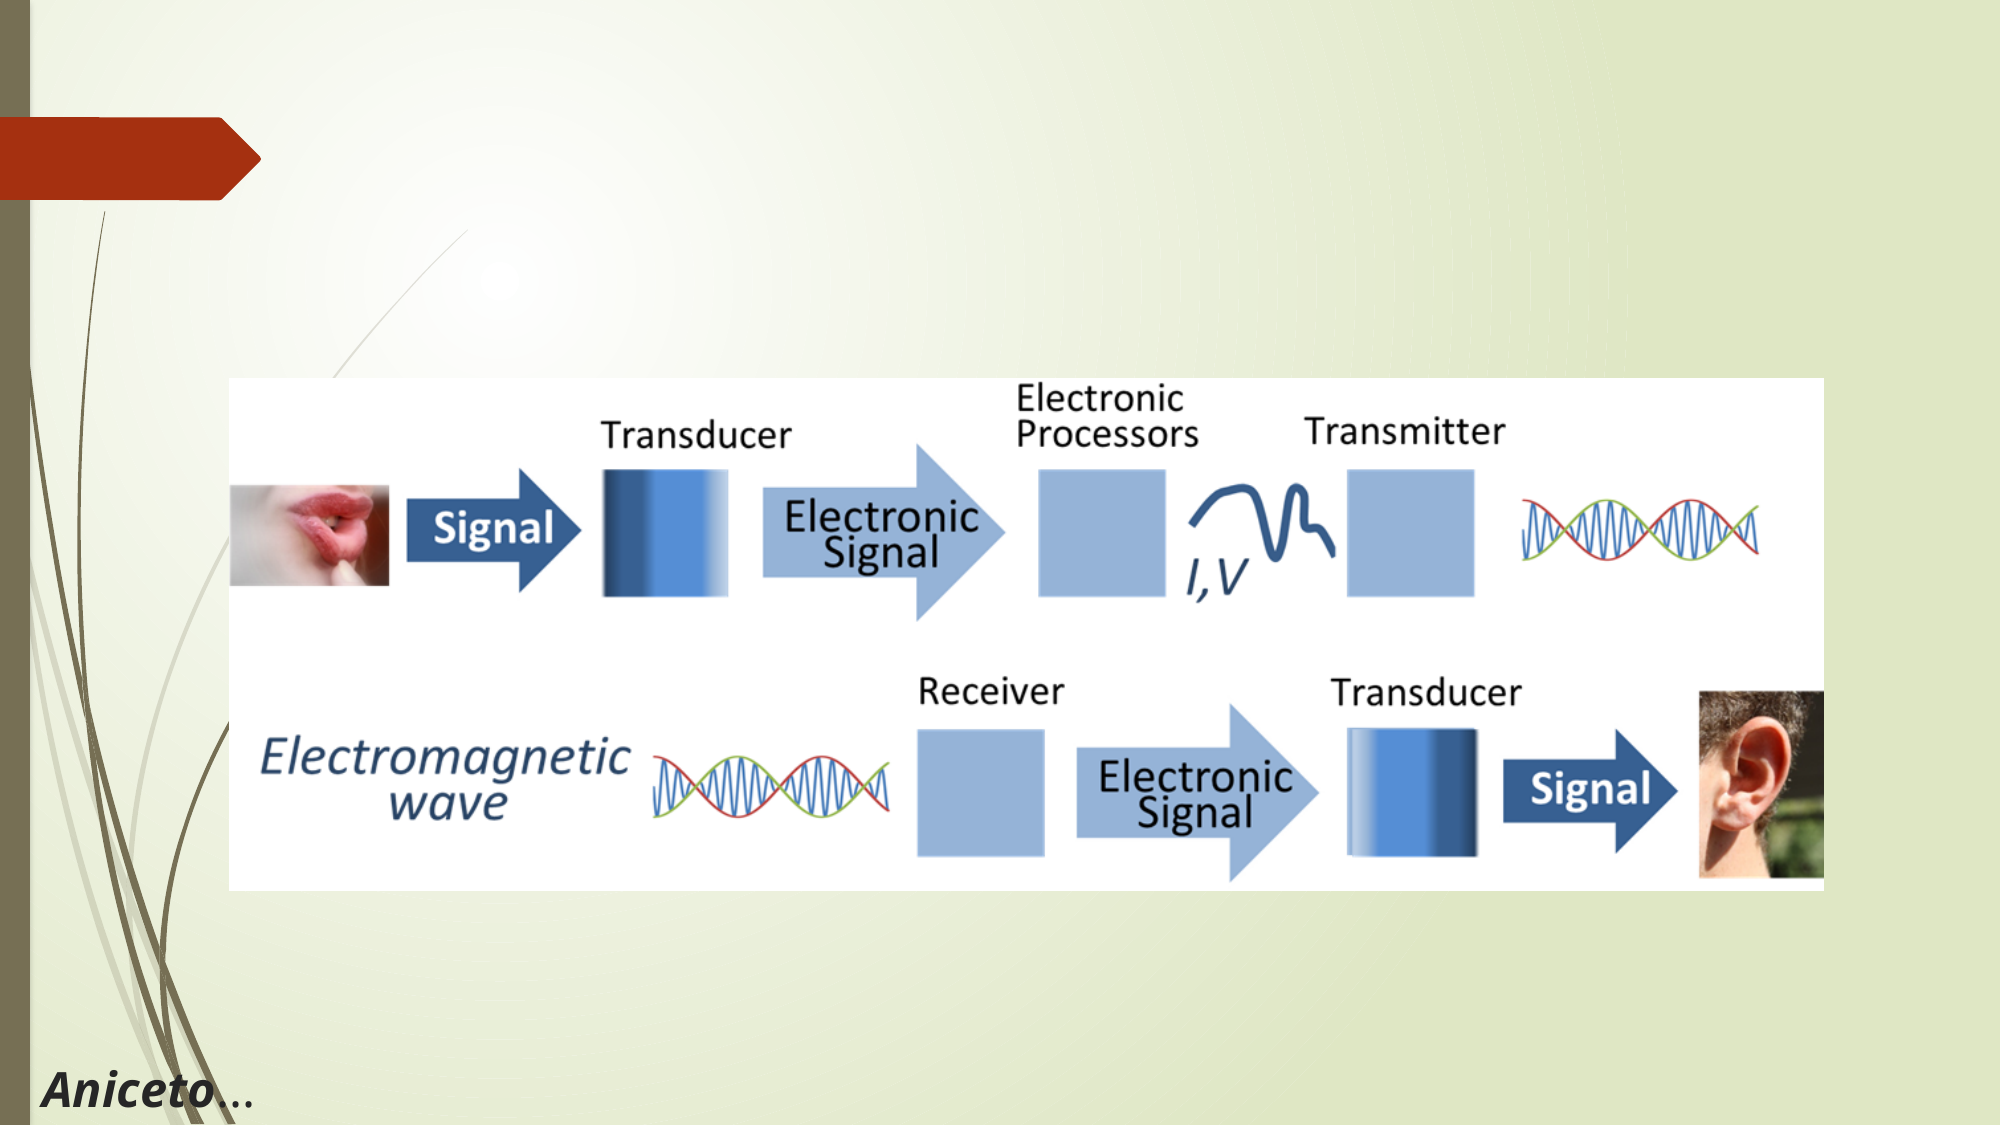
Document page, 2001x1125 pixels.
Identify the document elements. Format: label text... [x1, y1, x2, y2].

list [229, 377, 1824, 891]
text_box Aniceto... [27, 1050, 386, 1125]
